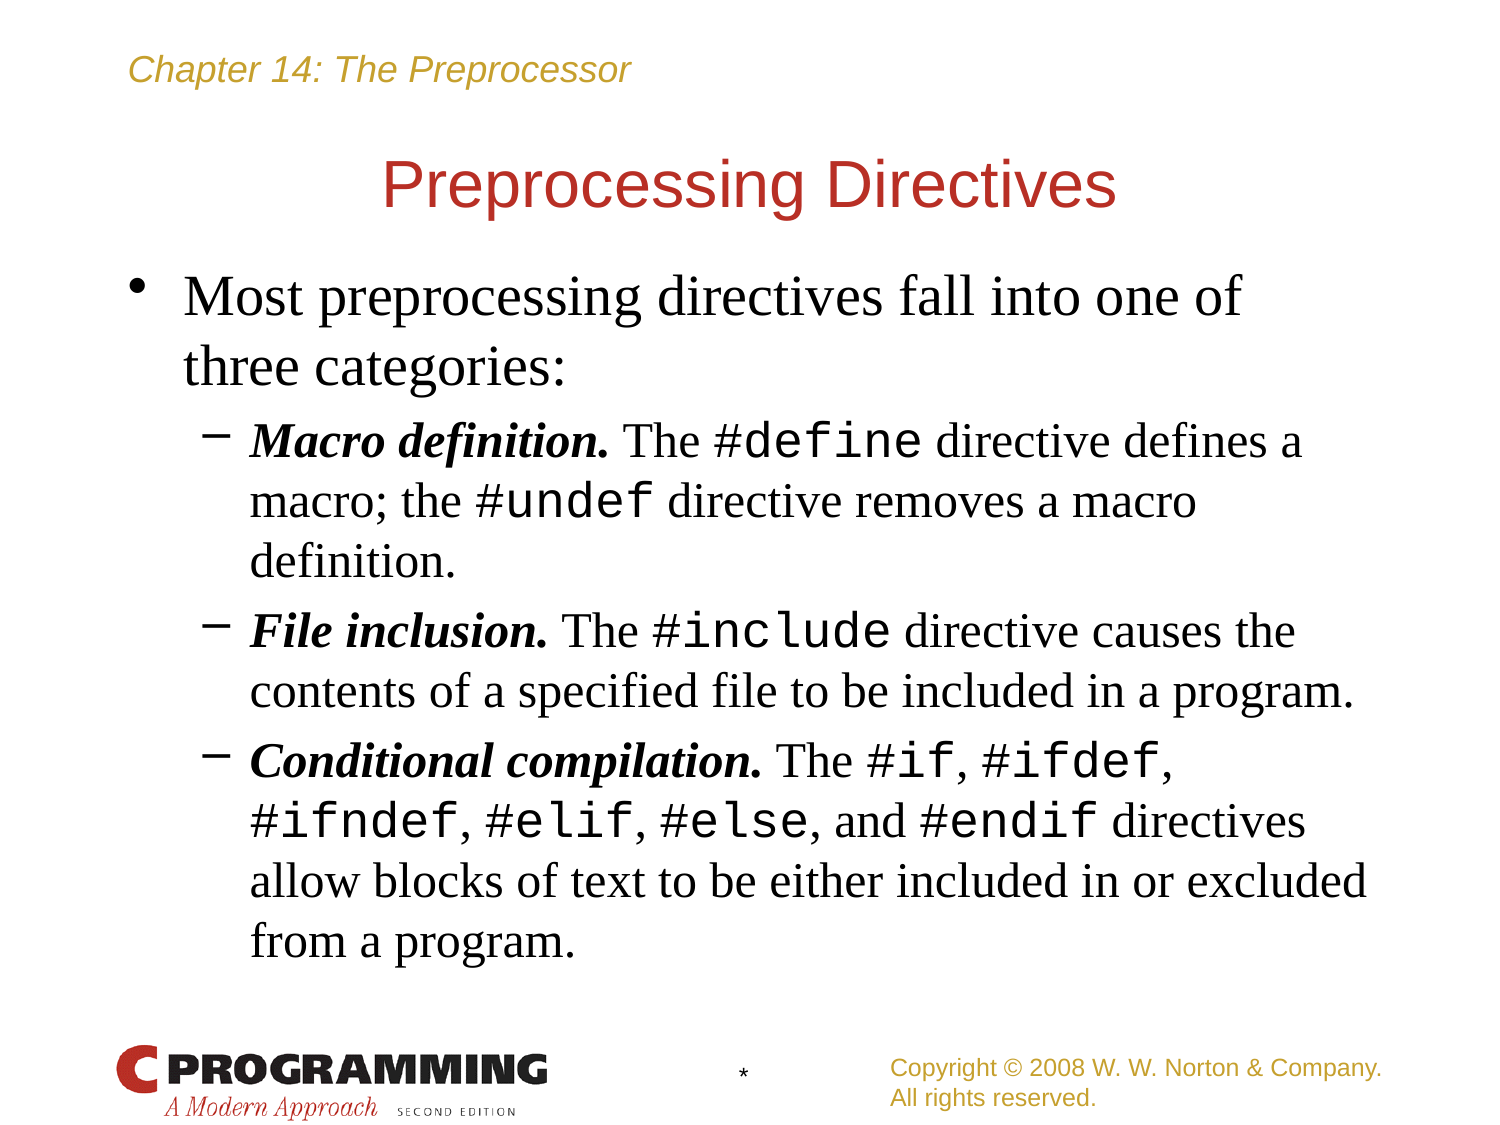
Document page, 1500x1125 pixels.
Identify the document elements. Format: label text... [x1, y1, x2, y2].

list Most preprocessing directives fall into one of three categories: Macro definition. The #define directive defines a macro; the #undef directive removes a macro definition. File inclusion. The #include directive causes the contents of a specified file to be included in a program. Conditional compilation. The #if, #ifdef, #ifndef, #elif, #else, and #endif directives allow blocks of text to be either included in or excluded from a program. [112, 249, 1388, 1038]
text_box * [687, 1050, 800, 1100]
picture [112, 1041, 550, 1123]
title Preprocessing Directives [112, 125, 1388, 238]
text_box Copyright © 2008 W. W. Norton & Company. All rights reserved. [874, 1043, 1388, 1119]
